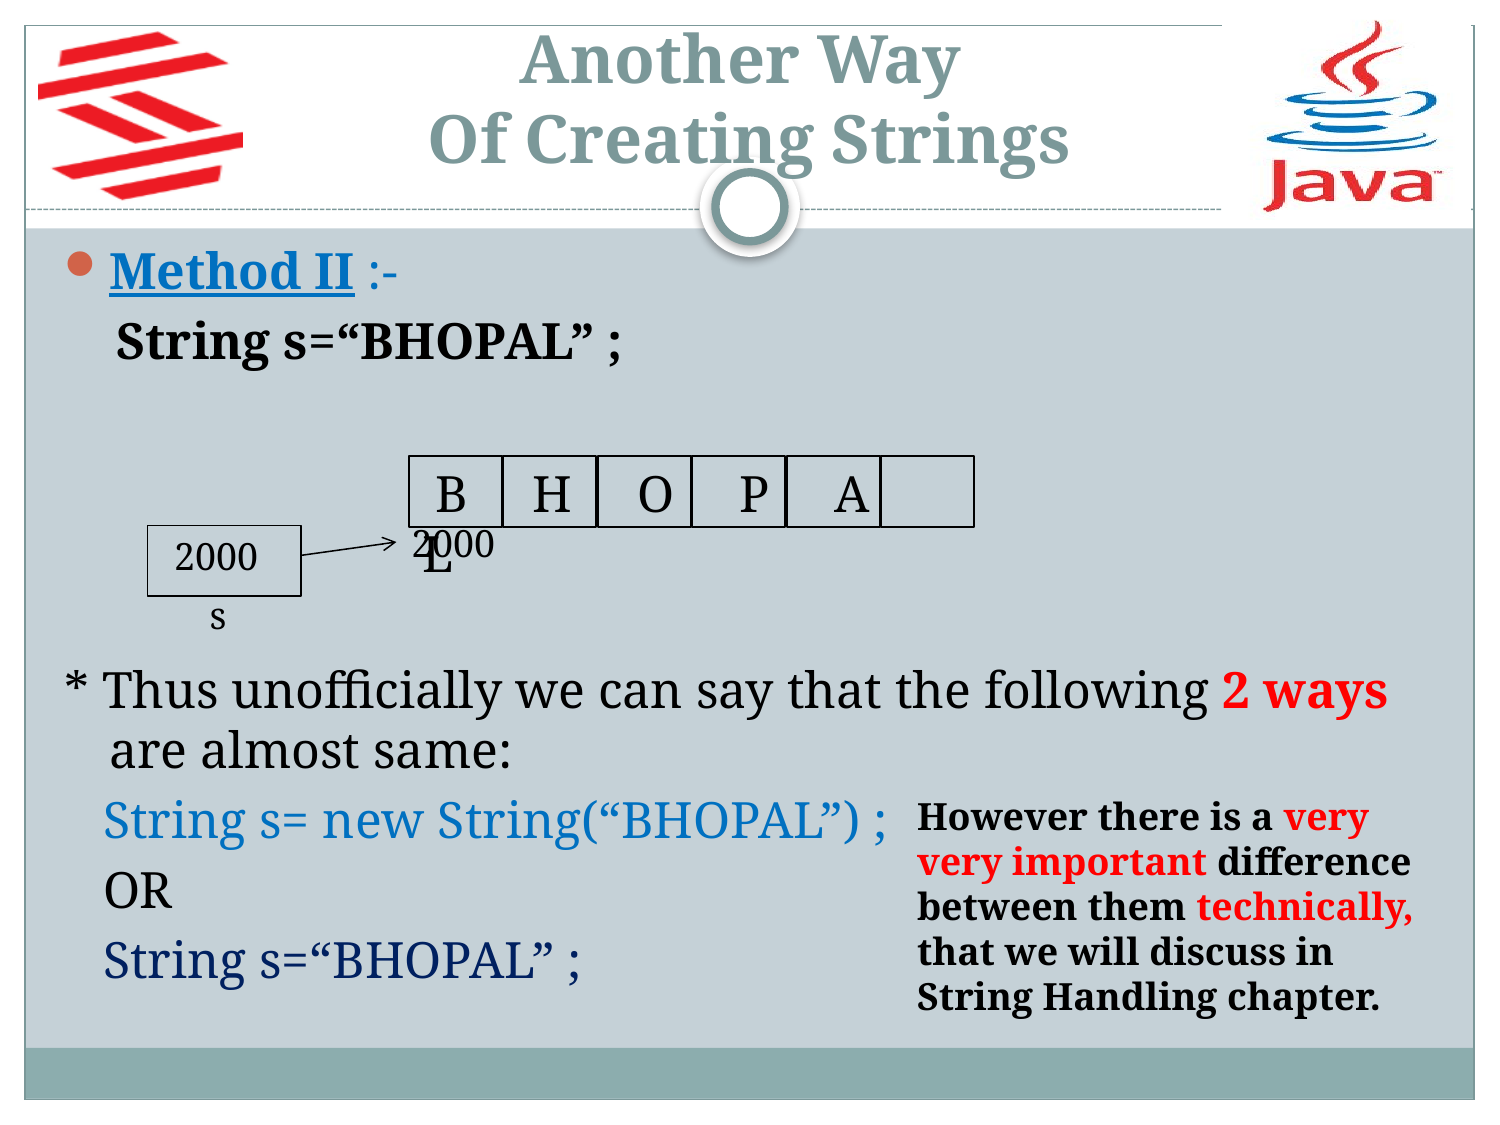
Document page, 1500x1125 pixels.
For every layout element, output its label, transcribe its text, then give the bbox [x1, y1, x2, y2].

picture [1222, 11, 1471, 221]
text_box [147, 525, 194, 597]
text_box [242, 586, 302, 597]
text_box s [194, 584, 242, 645]
text_box 2000 [159, 525, 302, 586]
text_box However there is a very very important difference between them technically, that we will discuss in String Handling chapter. [902, 785, 1430, 1025]
text_box [597, 455, 691, 528]
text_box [300, 542, 394, 556]
text_box B H O P A L [407, 528, 975, 590]
picture [37, 30, 243, 209]
text_box [786, 455, 881, 528]
list Method II :- String s=“BHOPAL” ; * Thus unofficially we can say that the following 2 ways are almost same: String s= new String(“BHOPAL”) ; OR String s=“BHOPAL” ; [49, 231, 1445, 1047]
text_box [881, 455, 975, 528]
text_box [503, 455, 597, 528]
text_box [691, 455, 786, 528]
text_box 2000 [396, 512, 511, 572]
title Another Way Of Creating Strings [49, 22, 1215, 185]
text_box [408, 455, 503, 528]
